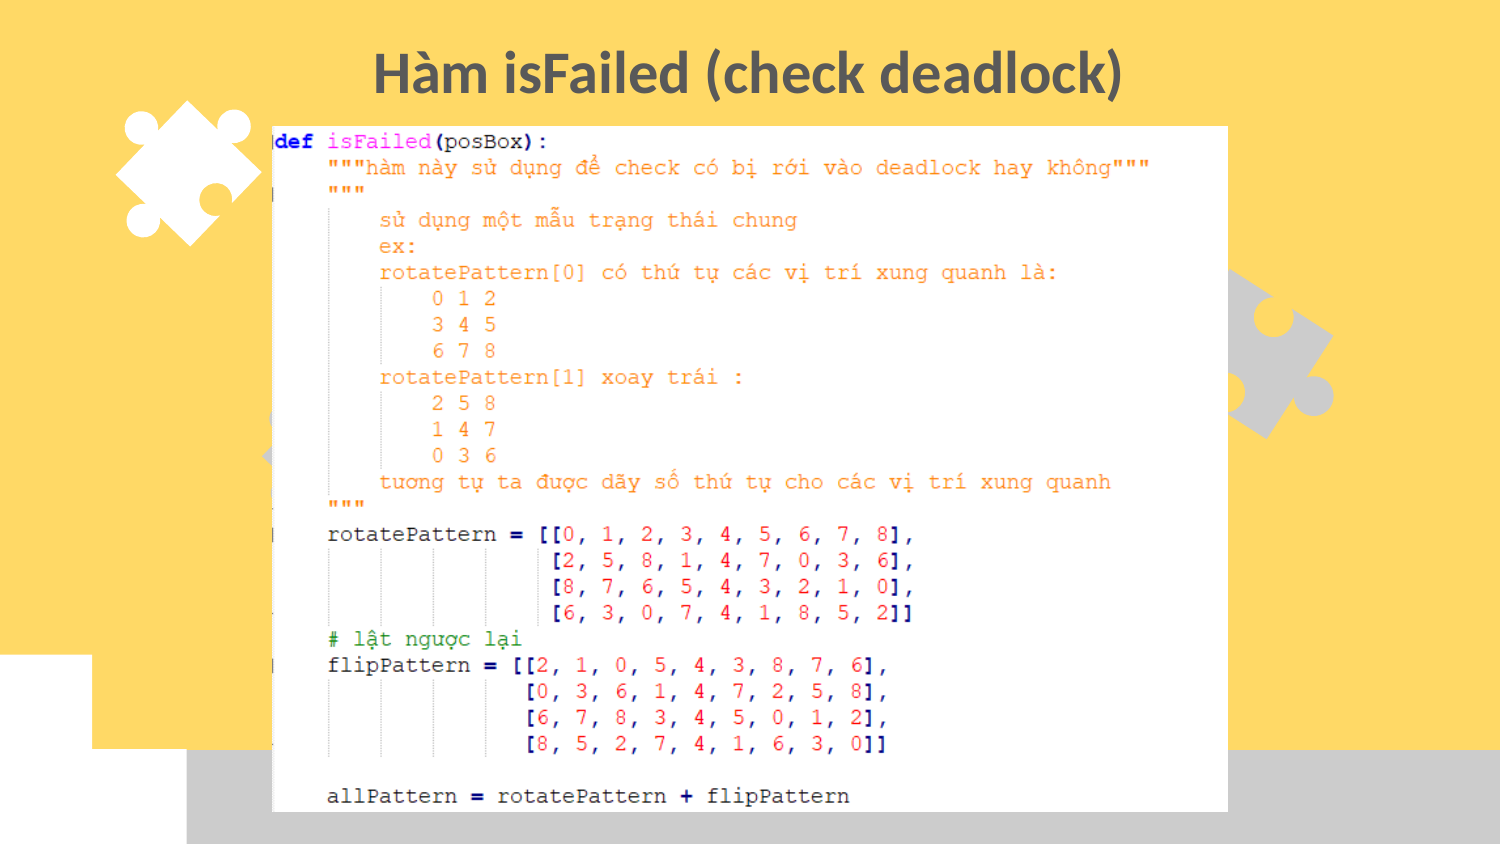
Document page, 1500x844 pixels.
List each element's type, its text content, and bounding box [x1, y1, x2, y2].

text_box Hàm isFailed (check deadlock) [117, 32, 1382, 107]
picture [271, 126, 1228, 812]
